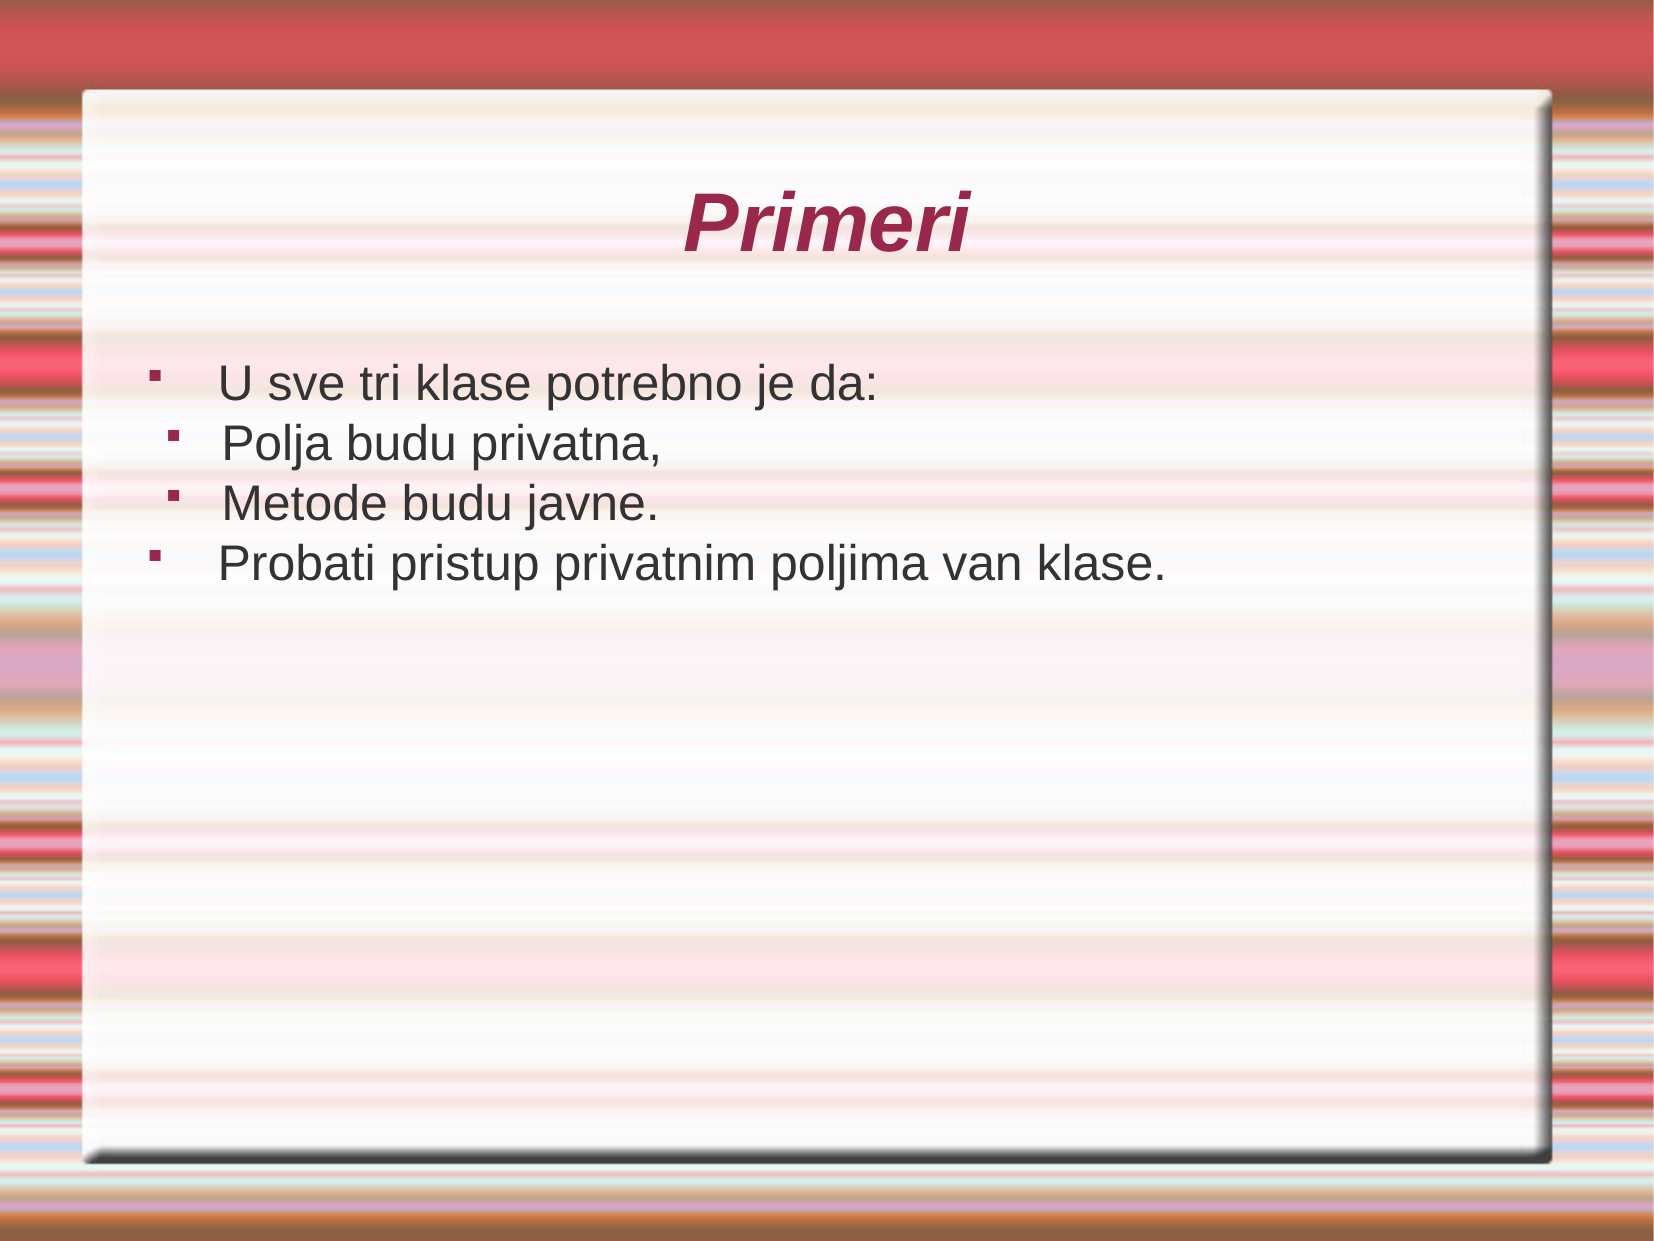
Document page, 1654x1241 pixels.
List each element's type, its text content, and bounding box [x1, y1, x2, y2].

picture [0, 0, 1654, 1241]
list U sve tri klase potrebno je da: Polja budu privatna, Metode budu javne. Probati pristup privatnim poljima van klase. [134, 350, 1516, 1132]
title Primeri [121, 114, 1534, 322]
